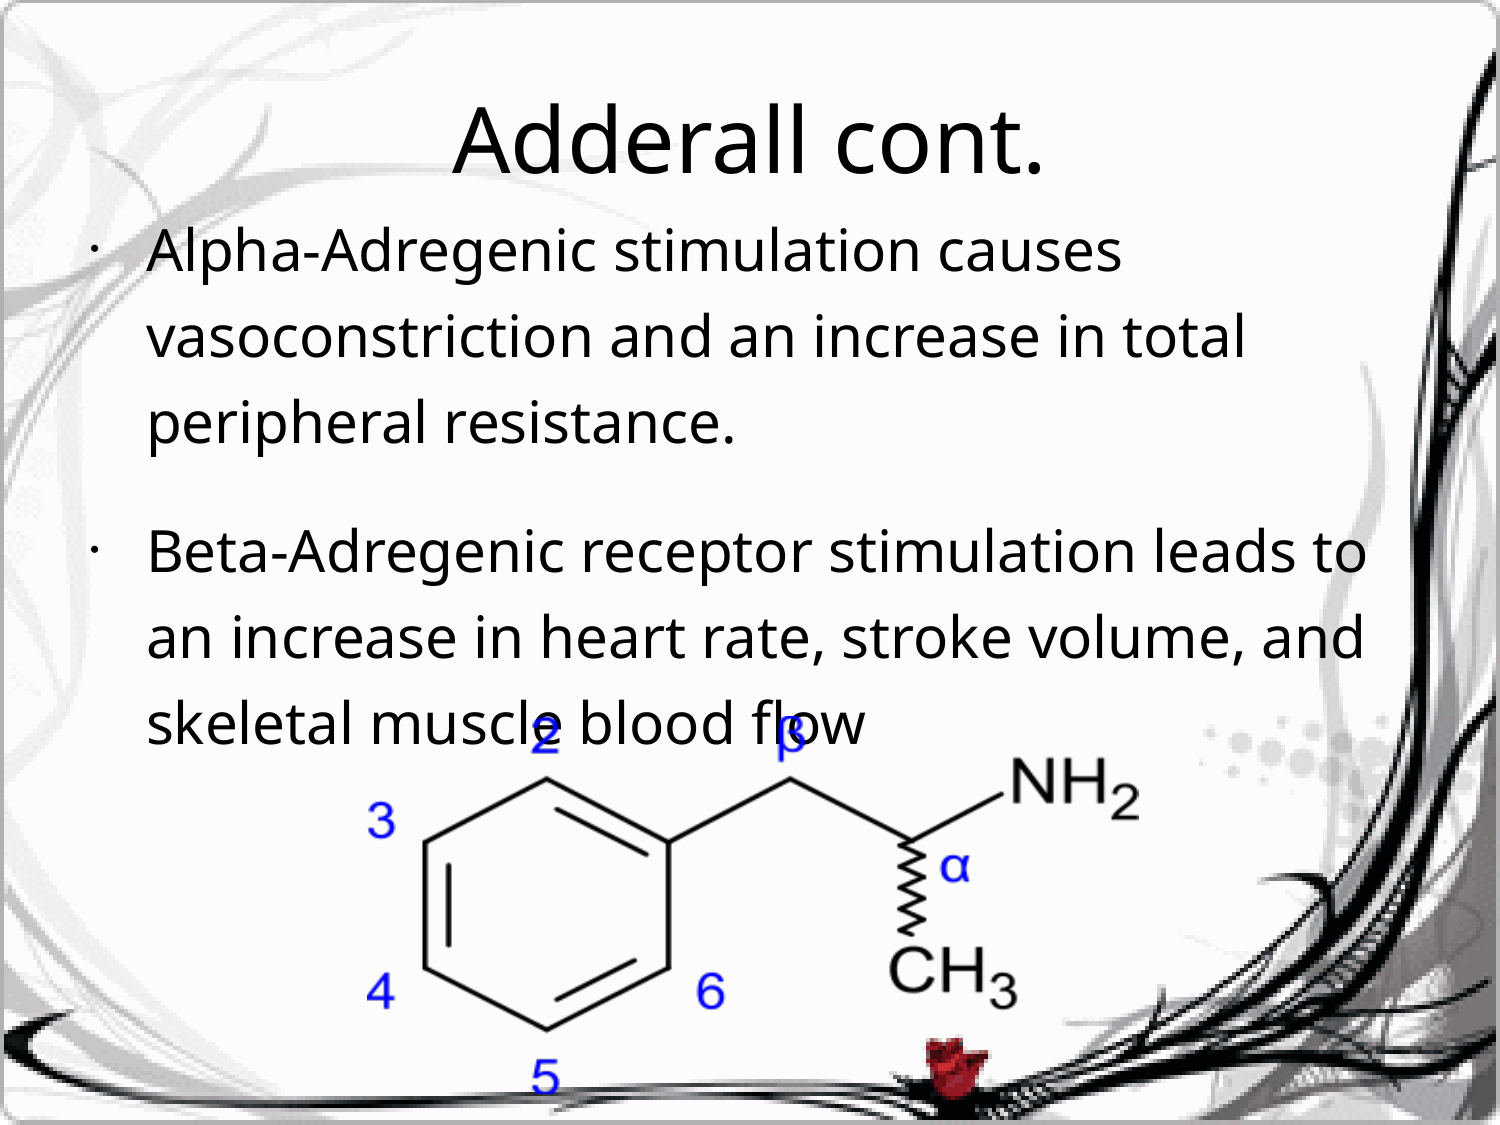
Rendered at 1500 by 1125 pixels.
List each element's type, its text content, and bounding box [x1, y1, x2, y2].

title Adderall cont. [75, 45, 1425, 189]
text_box Alpha-Adregenic stimulation causes vasoconstriction and an increase in total peripheral resistance. Beta-Adregenic receptor stimulation leads to an increase in heart rate, stroke volume, and skeletal muscle blood flow [74, 189, 1425, 933]
picture [0, 0, 1500, 1125]
